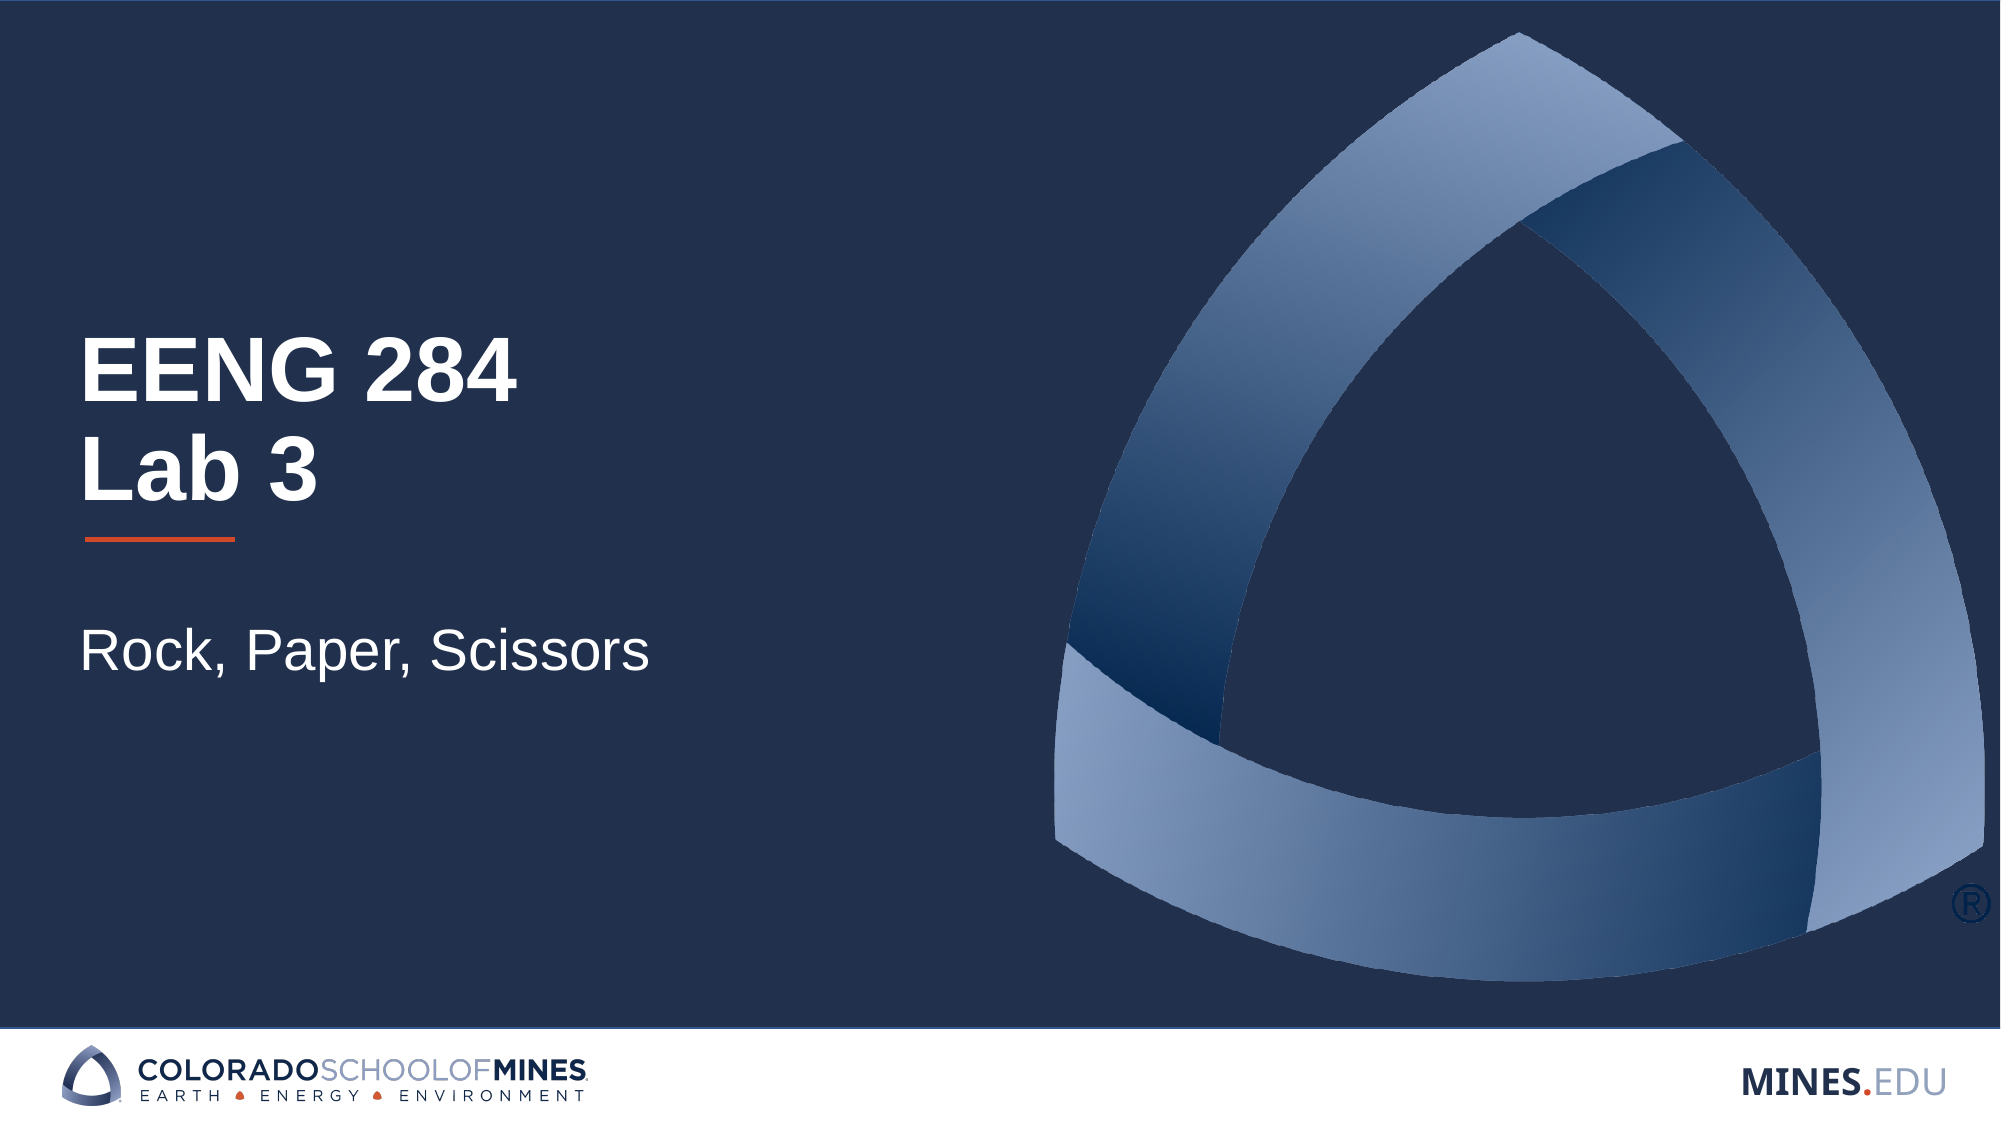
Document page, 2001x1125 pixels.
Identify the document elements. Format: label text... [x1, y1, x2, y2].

title EENG 284 Lab 3 [64, 314, 1838, 528]
picture [62, 1045, 588, 1106]
subtitle Rock, Paper, Scissors [64, 612, 1566, 885]
picture [301, 28, 2000, 984]
